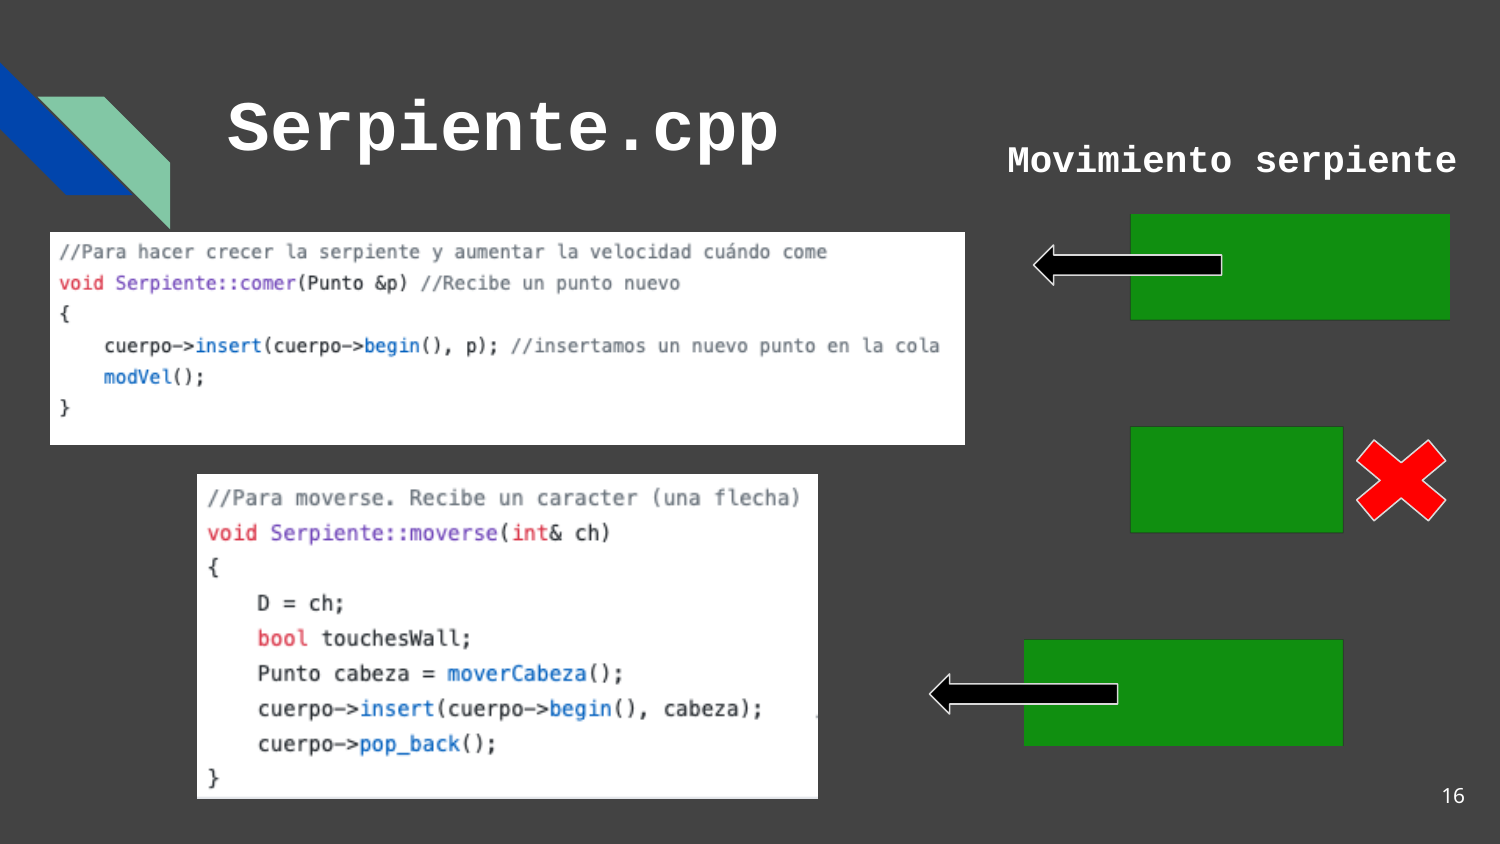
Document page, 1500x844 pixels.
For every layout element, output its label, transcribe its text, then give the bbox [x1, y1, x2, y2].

picture [1023, 214, 1450, 747]
picture [50, 232, 965, 446]
title Serpiente.cpp [212, 64, 1368, 215]
picture [197, 474, 819, 799]
text_box [929, 673, 1018, 715]
list Movimiento serpiente [992, 113, 1481, 196]
slide_number ‹#› [1389, 764, 1480, 830]
